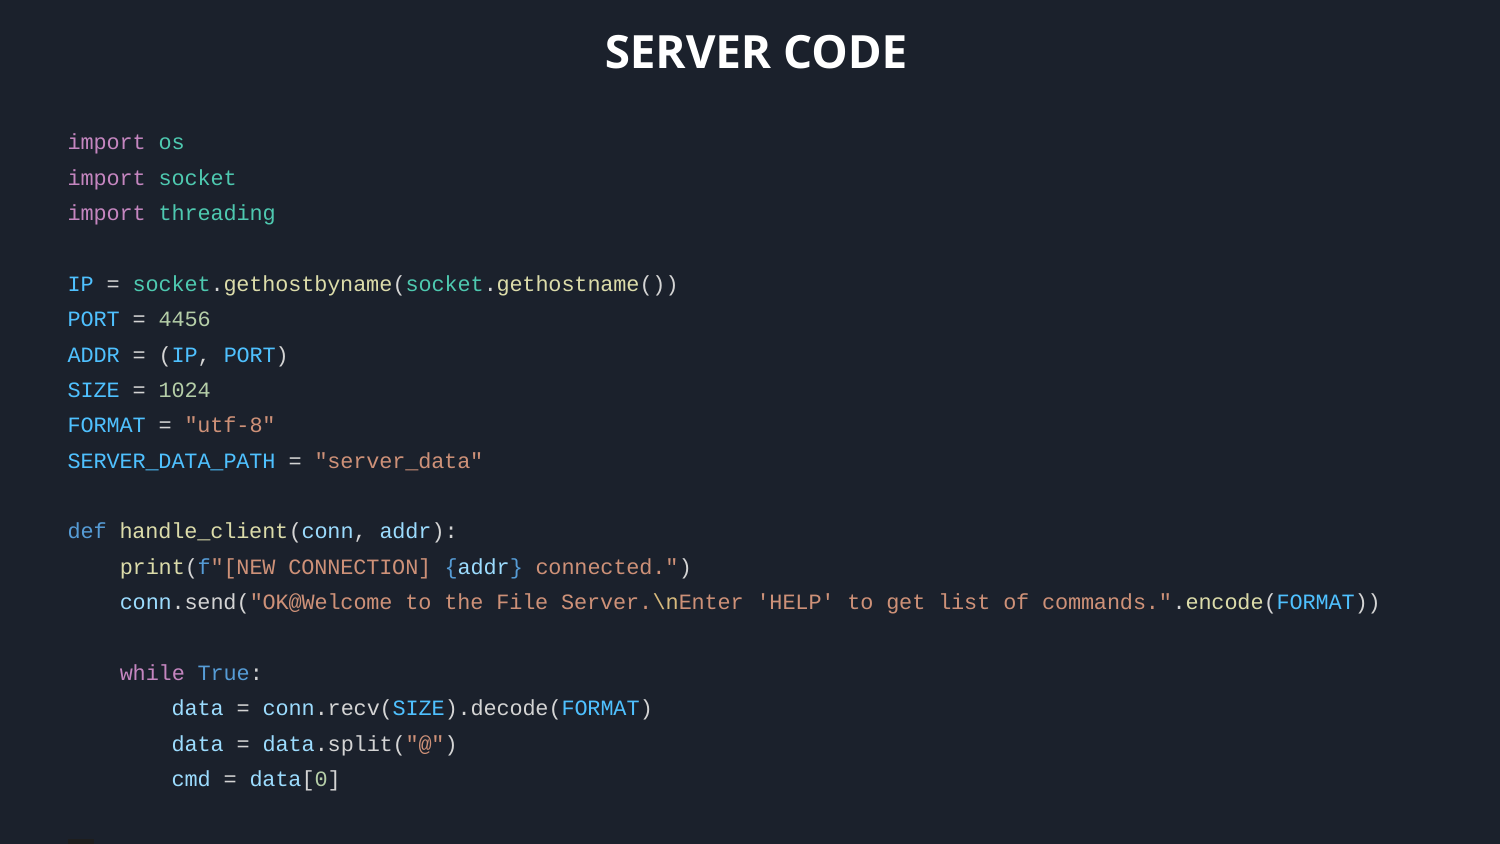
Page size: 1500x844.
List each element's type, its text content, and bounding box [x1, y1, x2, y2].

text_box import os import socket import threading IP = socket.gethostbyname(socket.gethostname()) PORT = 4456 ADDR = (IP, PORT) SIZE = 1024 FORMAT = "utf-8" SERVER_DATA_PATH = "server_data" def handle_client(conn, addr): print(f"[NEW CONNECTION] {addr} connected.") conn.send("OK@Welcome to the File Server.\nEnter 'HELP' to get list of commands.".encode(FORMAT)) while True: data = conn.recv(SIZE).decode(FORMAT) data = data.split("@") cmd = data[0] [52, 103, 1448, 844]
text_box SERVER CODE [290, 0, 1210, 94]
